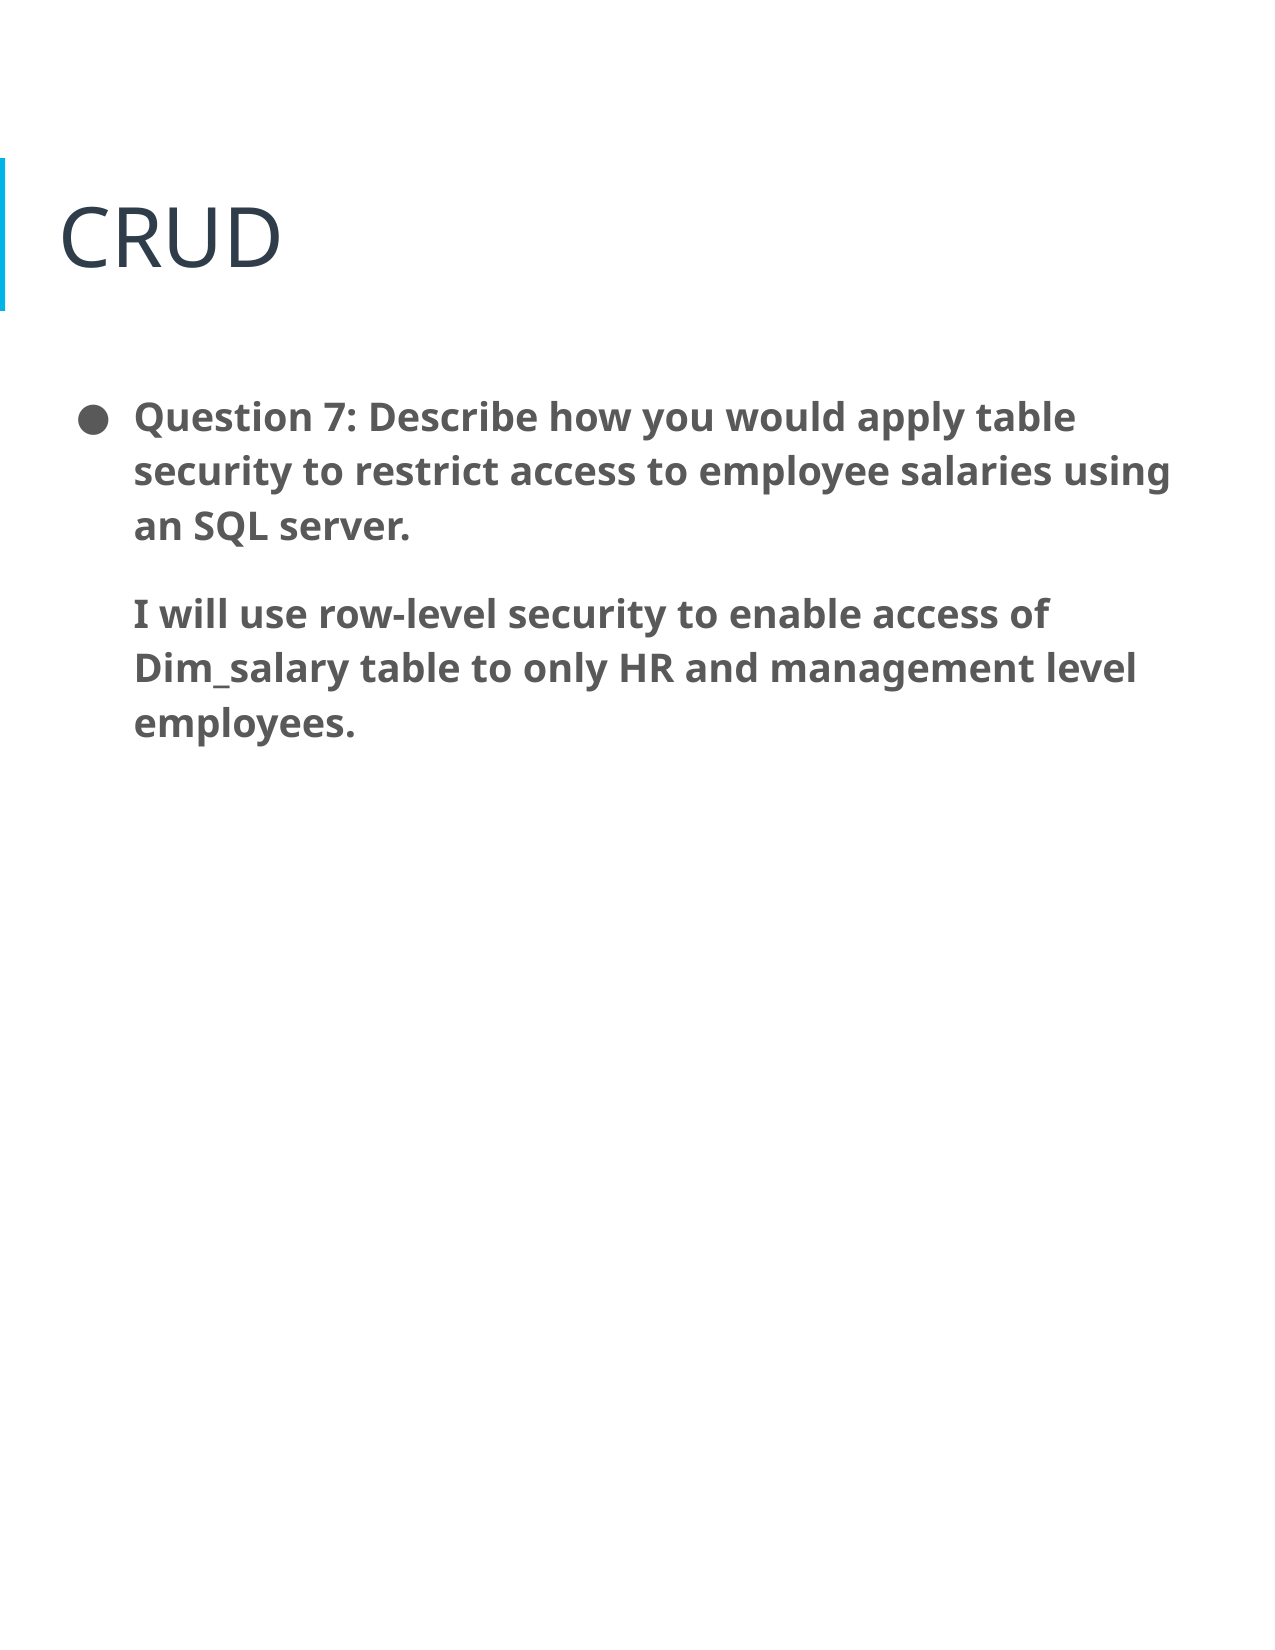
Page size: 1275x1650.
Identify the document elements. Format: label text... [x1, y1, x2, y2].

title CRUD [43, 142, 1232, 327]
list Question 7: Describe how you would apply table security to restrict access to employee salaries using an SQL server. I will use row-level security to enable access of Dim_salary table to only HR and management level employees. [43, 369, 1232, 1639]
